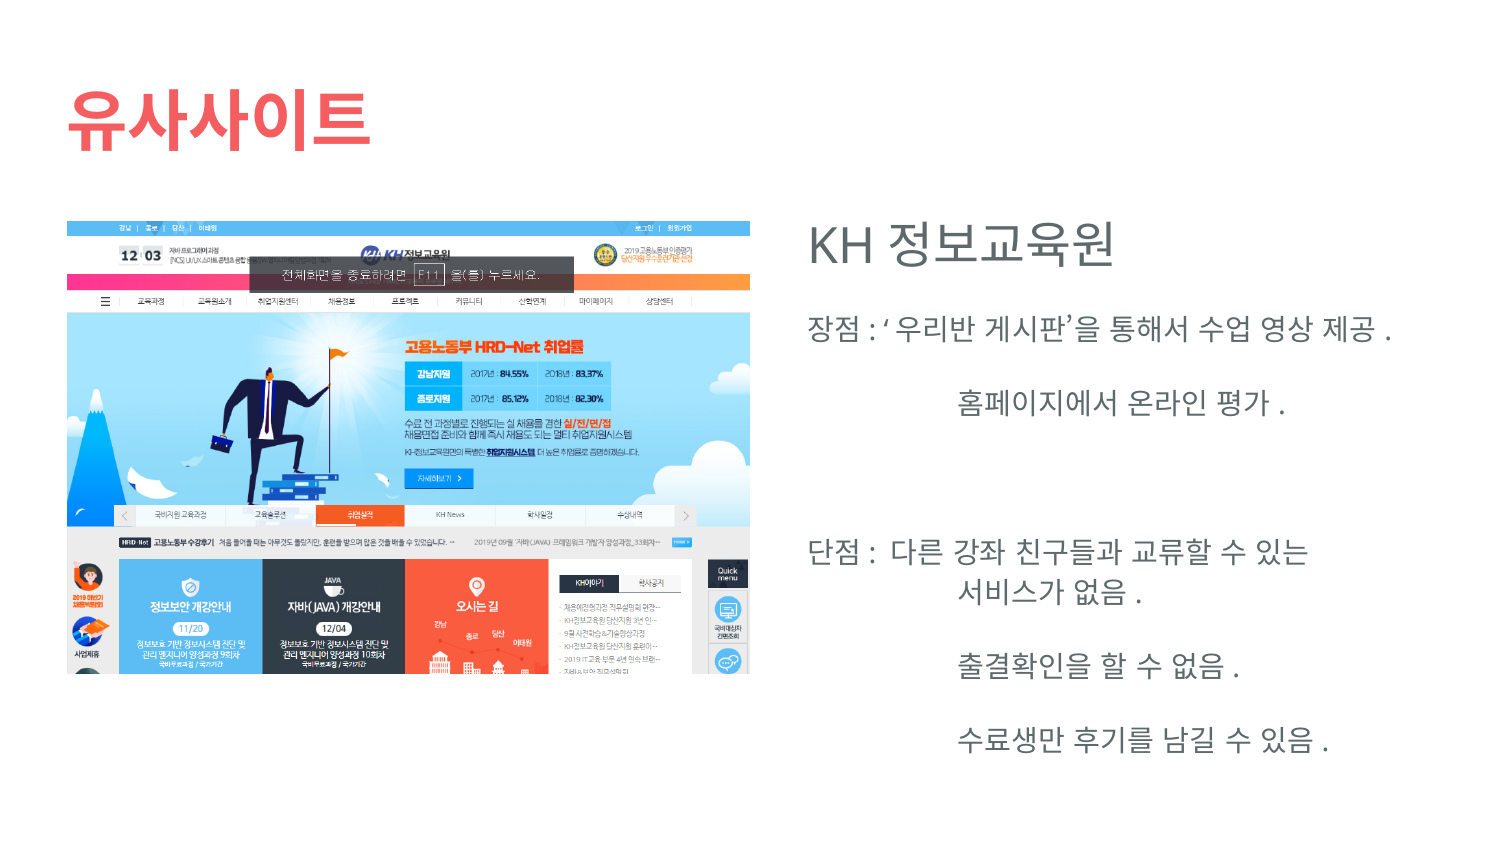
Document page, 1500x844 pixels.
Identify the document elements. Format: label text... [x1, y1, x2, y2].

list KH정보교육원 장점: ‘우리반 게시판’을 통해서 수업 영상 제공. 홈페이지에서 온라인 평가. [792, 189, 1449, 472]
list 단점: 다른 강좌 친구들과 교류할 수 있는 서비스가 없음. 출결확인을 할 수 없음. 수료생만 후기를 남길 수 있음. [792, 514, 1449, 797]
picture [67, 221, 751, 675]
title 유사사이트 [51, 64, 1449, 167]
